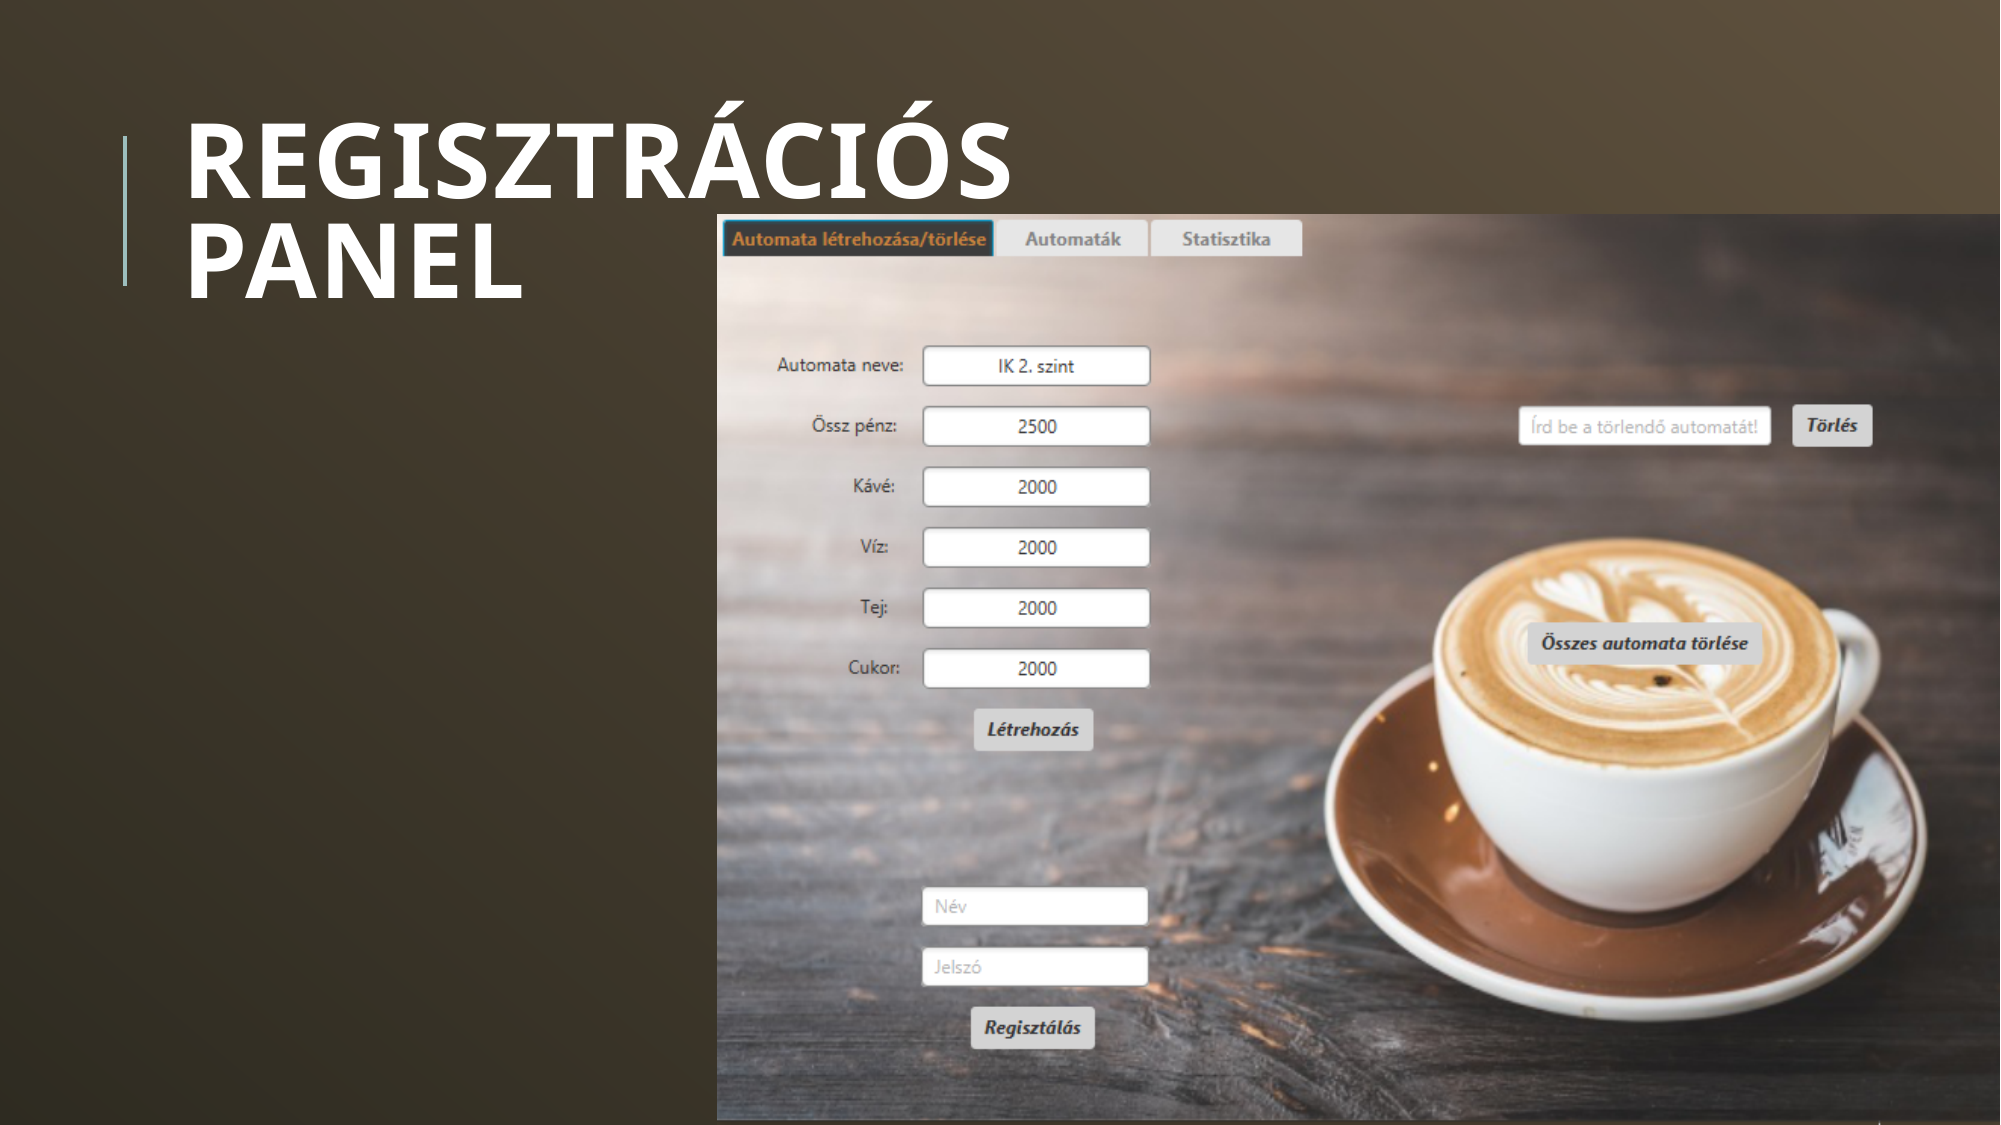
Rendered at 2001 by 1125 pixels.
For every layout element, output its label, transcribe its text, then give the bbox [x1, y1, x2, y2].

title Regisztrációs Panel [168, 96, 1763, 342]
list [717, 214, 2000, 1125]
